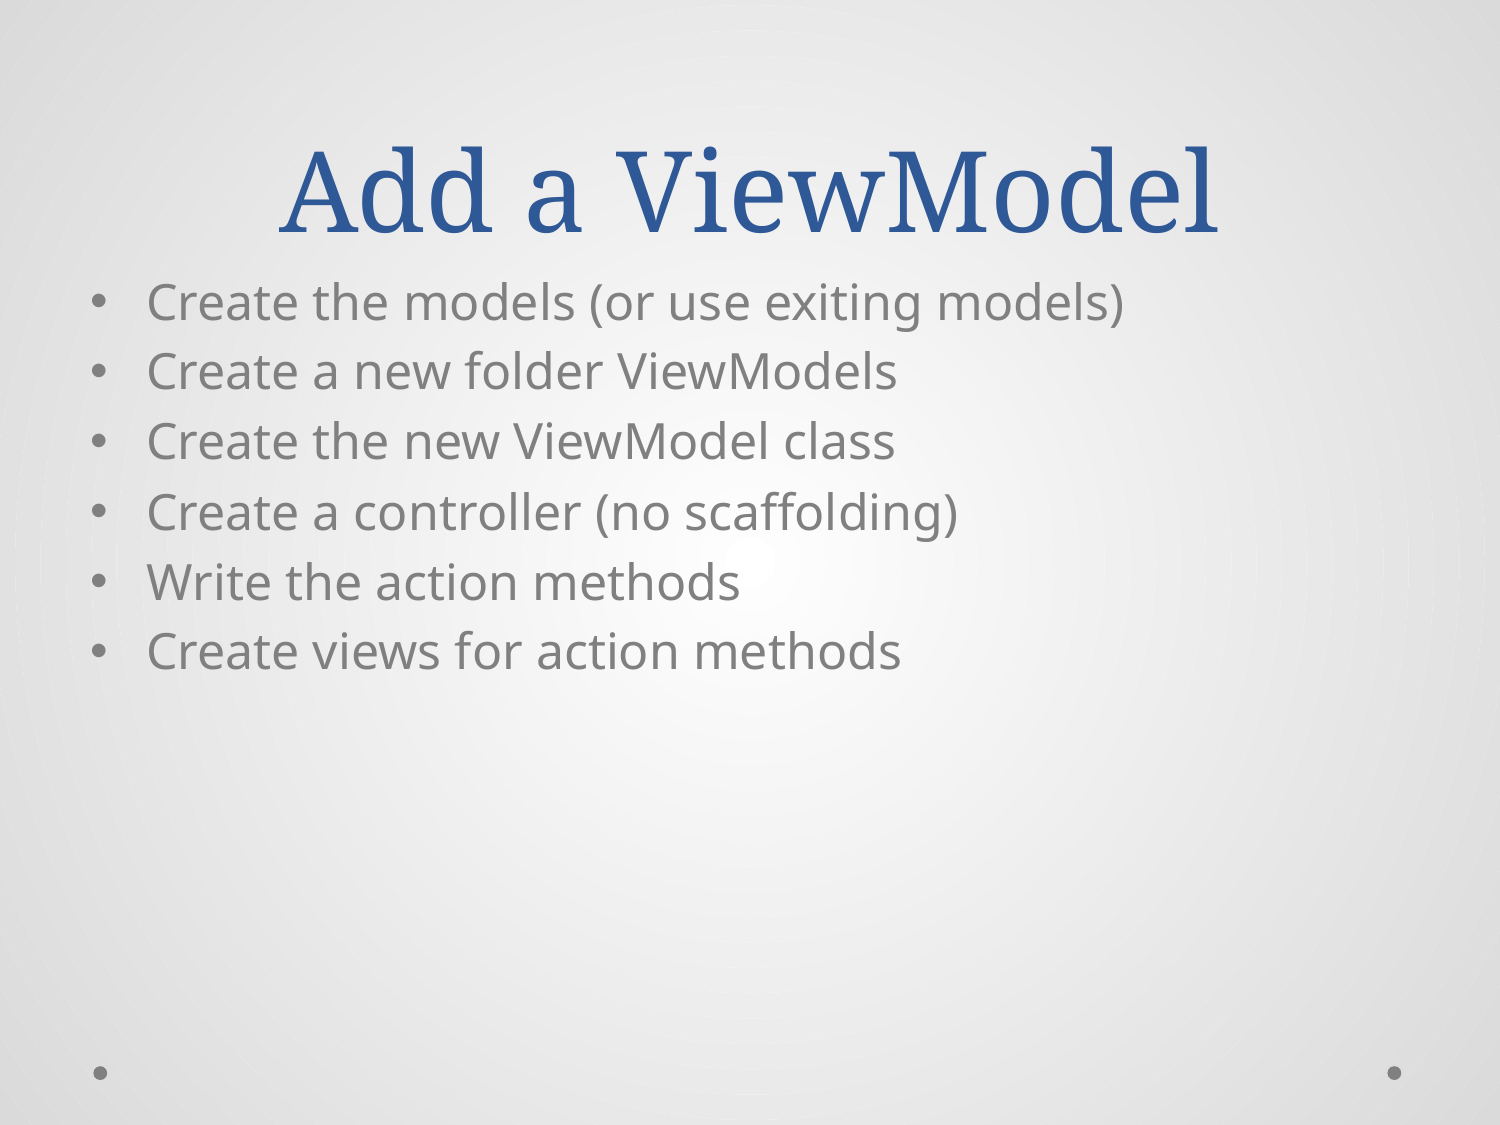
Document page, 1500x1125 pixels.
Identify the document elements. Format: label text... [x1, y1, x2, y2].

list Create the models (or use exiting models) Create a new folder ViewModels Create the new ViewModel class Create a controller (no scaffolding) Write the action methods Create views for action methods [75, 262, 1425, 1005]
title Add a ViewModel [75, 0, 1425, 262]
